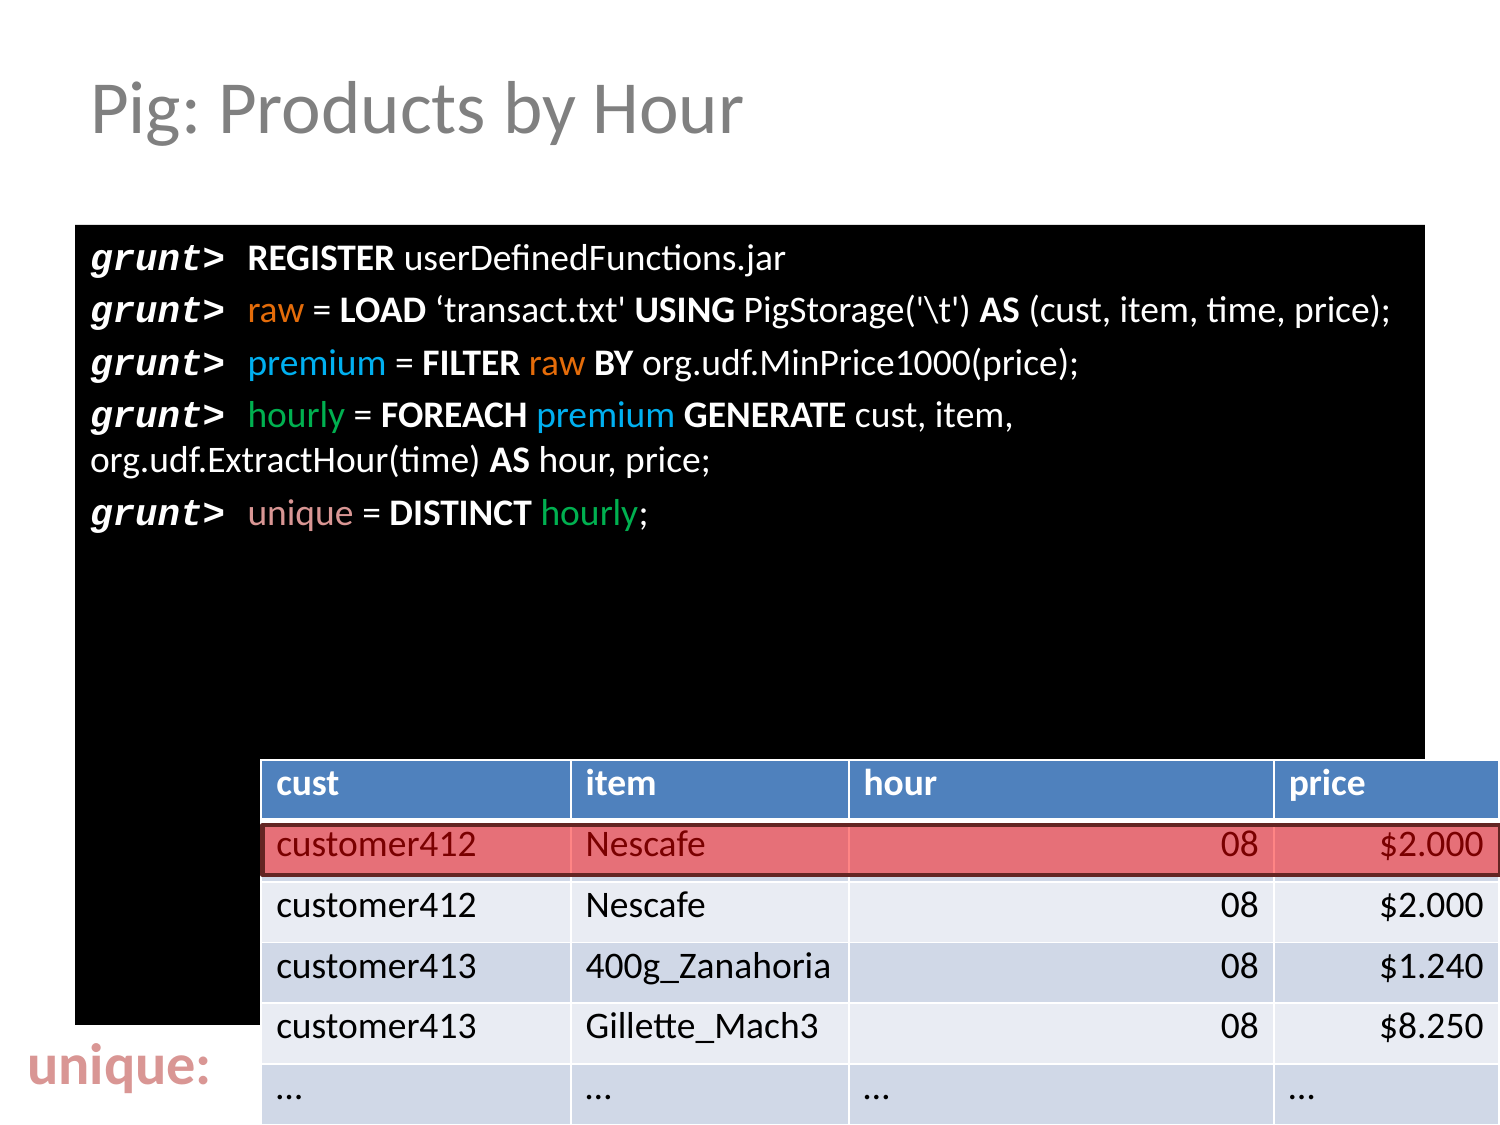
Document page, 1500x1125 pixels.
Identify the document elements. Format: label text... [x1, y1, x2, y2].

table_cell Nescafe [572, 877, 848, 881]
table_cell $1.240 [1275, 943, 1498, 1002]
table_cell customer413 [262, 943, 570, 1002]
table_cell customer413 [262, 1004, 570, 1063]
table_cell 400g_Zanahoria [572, 943, 848, 1002]
table_cell 08 [850, 883, 1273, 942]
table_cell $2.000 [1275, 877, 1498, 881]
table_header cust [262, 761, 570, 818]
table_cell customer412 [262, 877, 570, 881]
table_cell customer412 [262, 883, 570, 942]
table_cell 08 [850, 877, 1273, 881]
text_box unique: [12, 1018, 338, 1104]
title Pig: Products by Hour [75, 45, 1425, 163]
list grunt> REGISTER userDefinedFunctions.jar grunt> raw = LOAD ‘transact.txt' USING PigStorage('\t') AS (cust, item, time, price); grunt> premium = FILTER raw BY org.udf.MinPrice1000(price); grunt> hourly = FOREACH premium GENERATE cust, item, org.udf.ExtractHour(time) AS hour, price; grunt> unique = DISTINCT hourly; [75, 224, 1425, 1018]
table_cell … [1275, 1065, 1498, 1124]
table_cell 08 [850, 943, 1273, 1002]
table_cell Nescafe [572, 883, 848, 942]
text_box [260, 823, 1500, 877]
table_header item [572, 761, 848, 818]
table_cell $2.000 [1275, 883, 1498, 942]
table_cell Gillette_Mach3 [572, 1004, 848, 1063]
table_header hour [850, 761, 1273, 818]
table_header price [1275, 761, 1498, 818]
table_cell … [572, 1065, 848, 1124]
table_cell 08 [850, 1004, 1273, 1063]
table_cell … [850, 1065, 1273, 1124]
table_cell $8.250 [1275, 1004, 1498, 1063]
table_cell … [262, 1065, 570, 1124]
